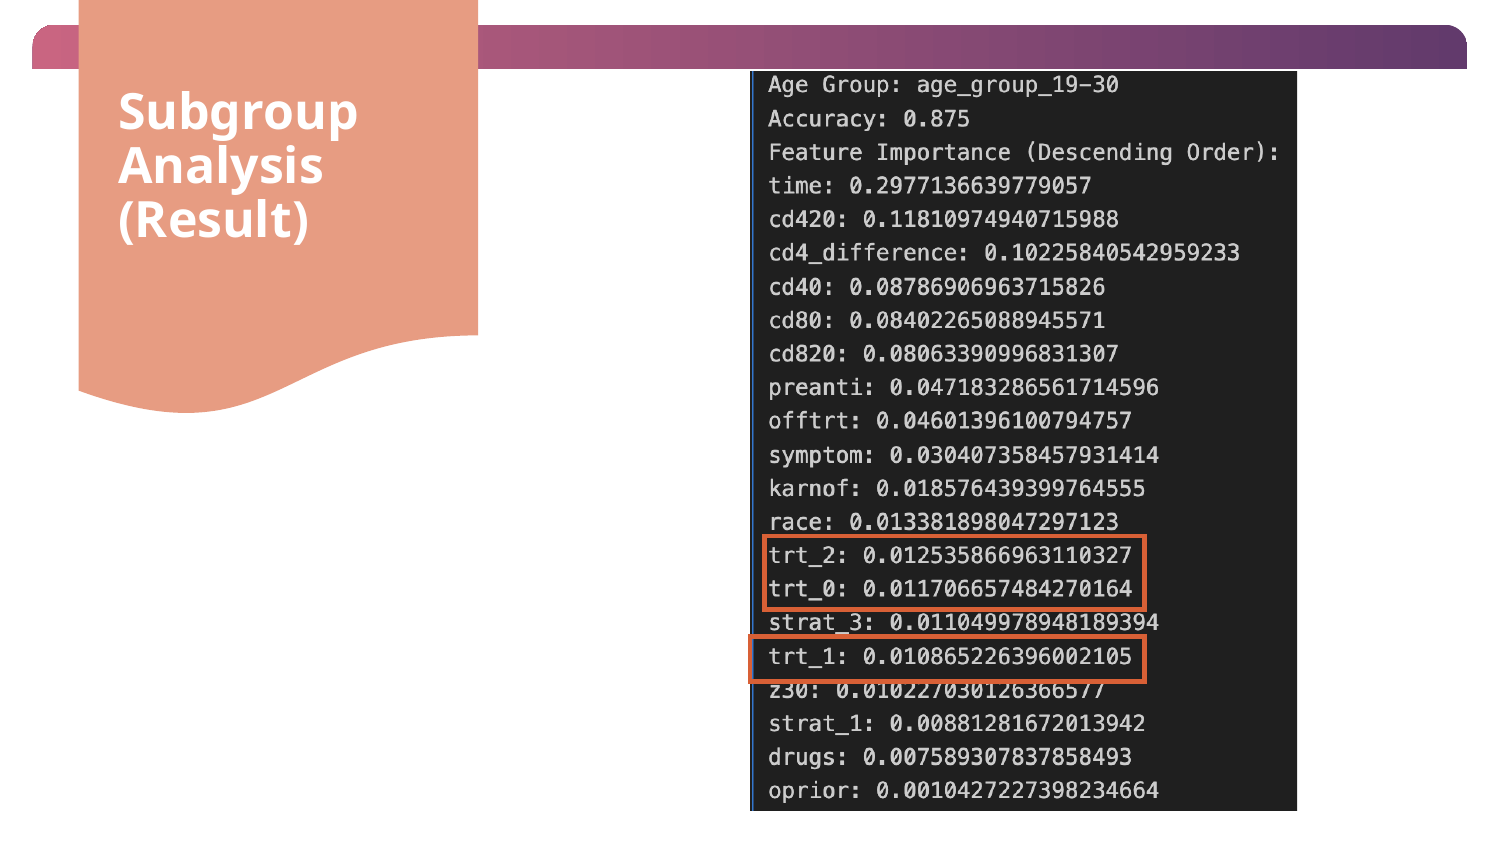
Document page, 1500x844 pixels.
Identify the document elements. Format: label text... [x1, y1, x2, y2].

title Subgroup Analysis (Result) [103, 21, 453, 313]
text_box [77, 0, 480, 414]
picture [749, 71, 1298, 811]
